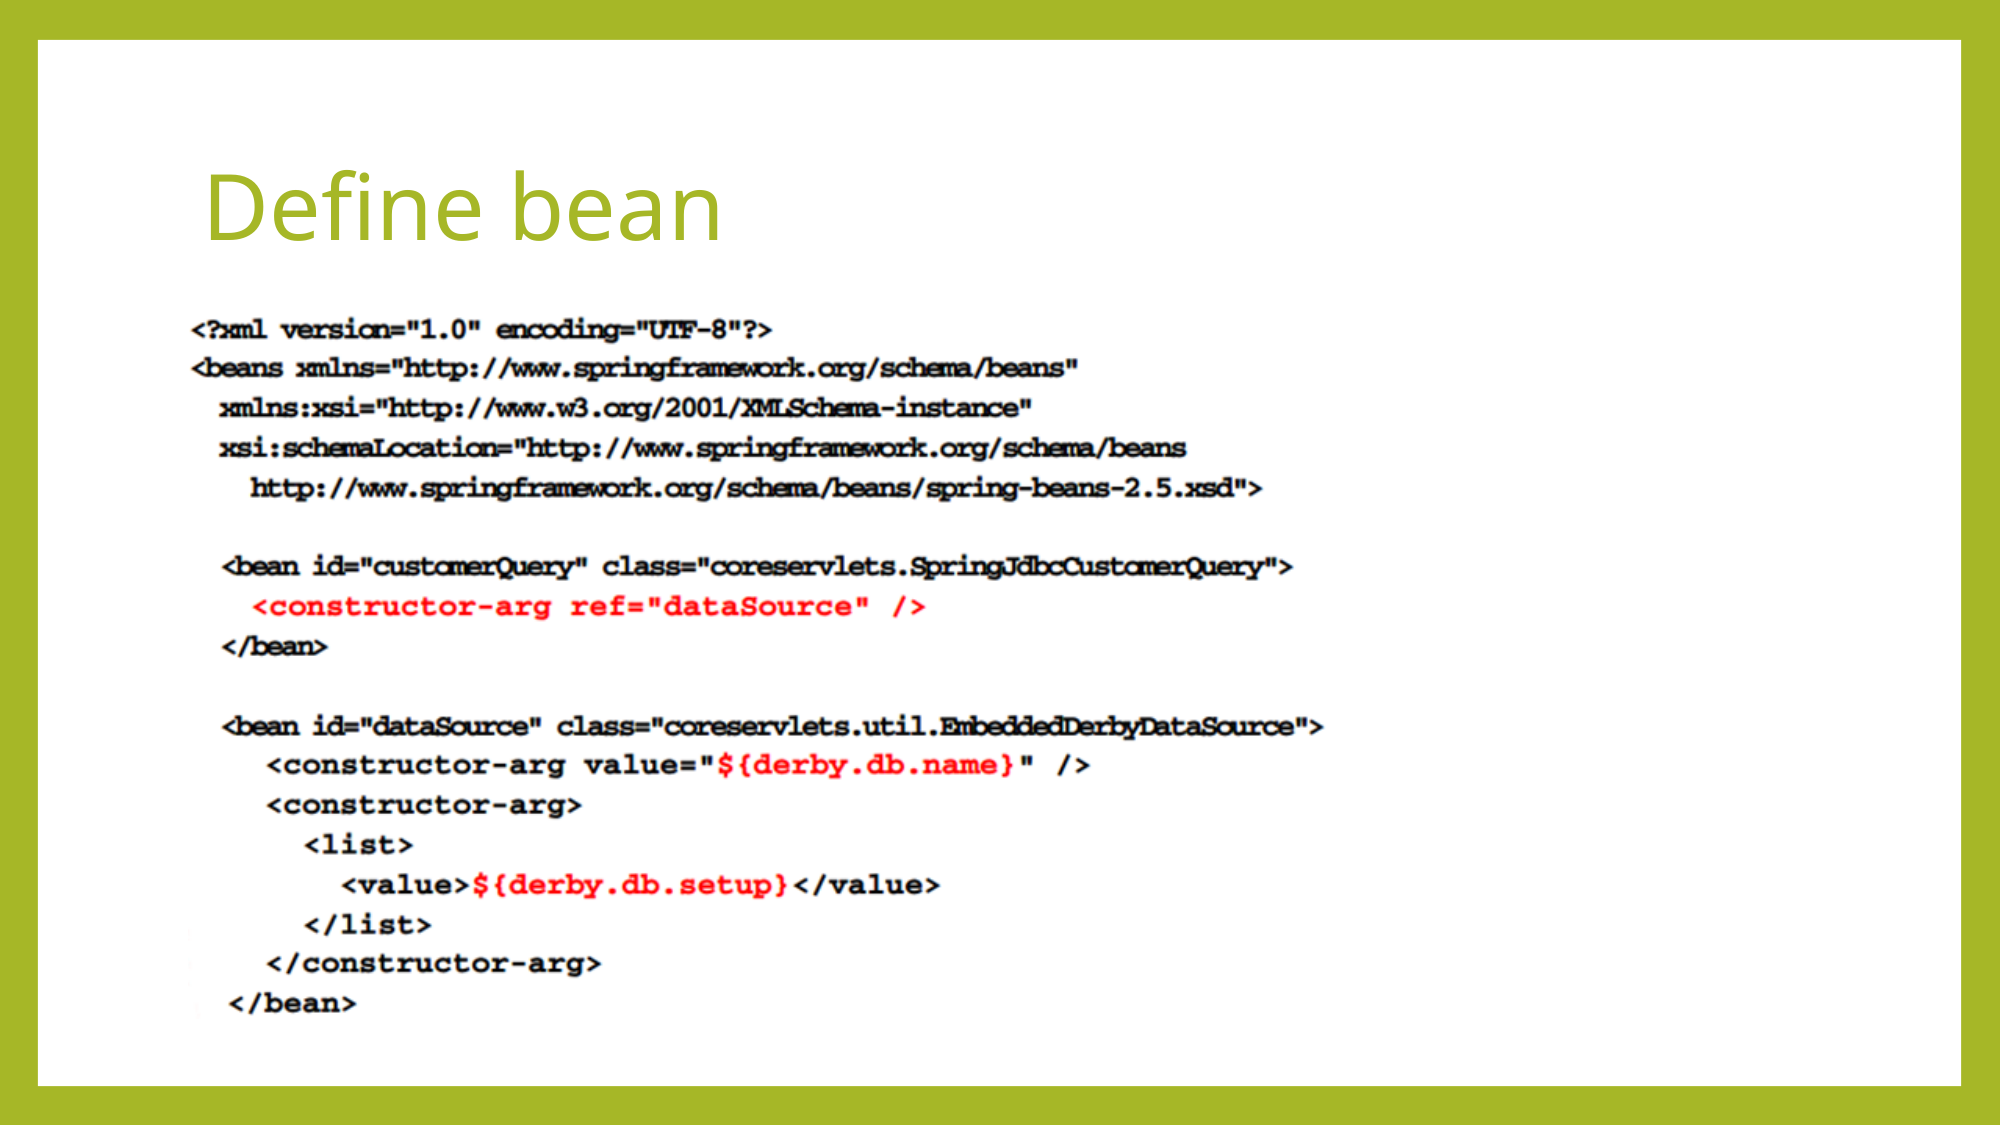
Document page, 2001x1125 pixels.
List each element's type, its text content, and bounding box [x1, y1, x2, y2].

picture [188, 306, 1344, 1019]
title Define bean [187, 99, 1808, 323]
